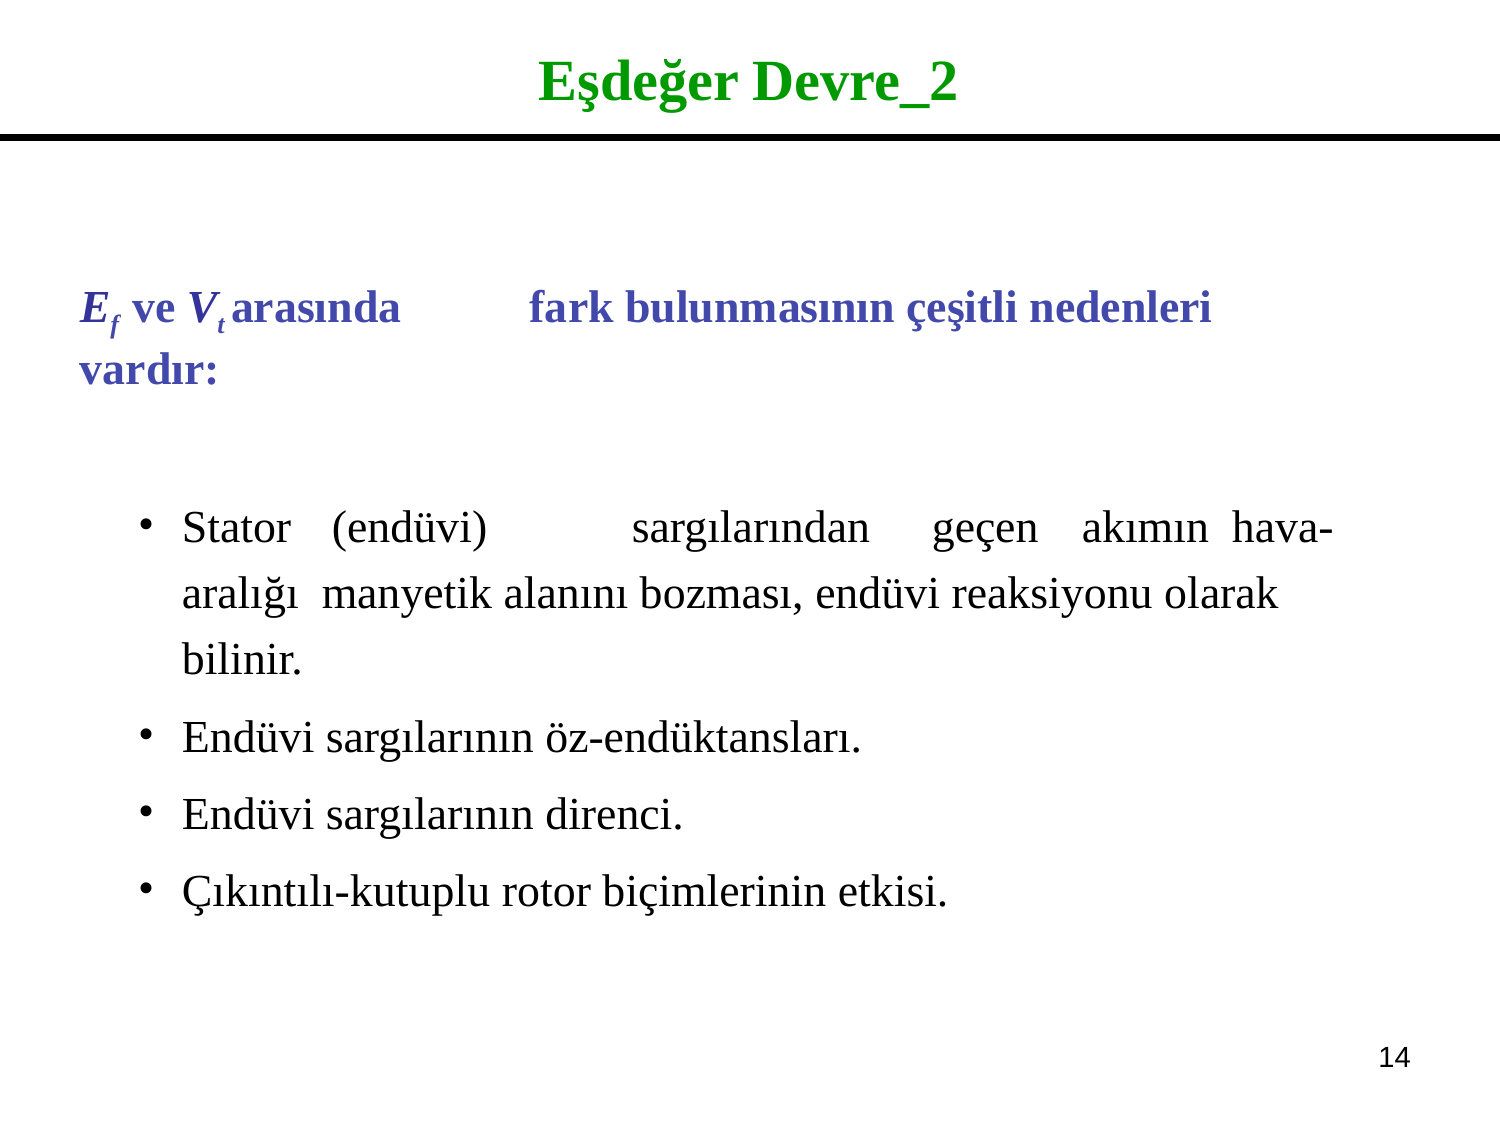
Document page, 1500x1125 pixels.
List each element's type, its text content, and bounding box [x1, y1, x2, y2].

slide_number ‹#› [1374, 1032, 1415, 1070]
text_box Ef ve Vt arasında fark bulunmasının çeşitli nedenleri vardır: Stator (endüvi) sargılarından geçen akımın hava-aralığı manyetik alanını bozması, endüvi reaksiyonu olarak bilinir. Endüvi sargılarının öz-endüktansları. Endüvi sargılarının direnci. Çıkıntılı-kutuplu rotor biçimlerinin etkisi. [77, 274, 1361, 786]
title Eşdeğer Devre_2 [536, 39, 964, 115]
